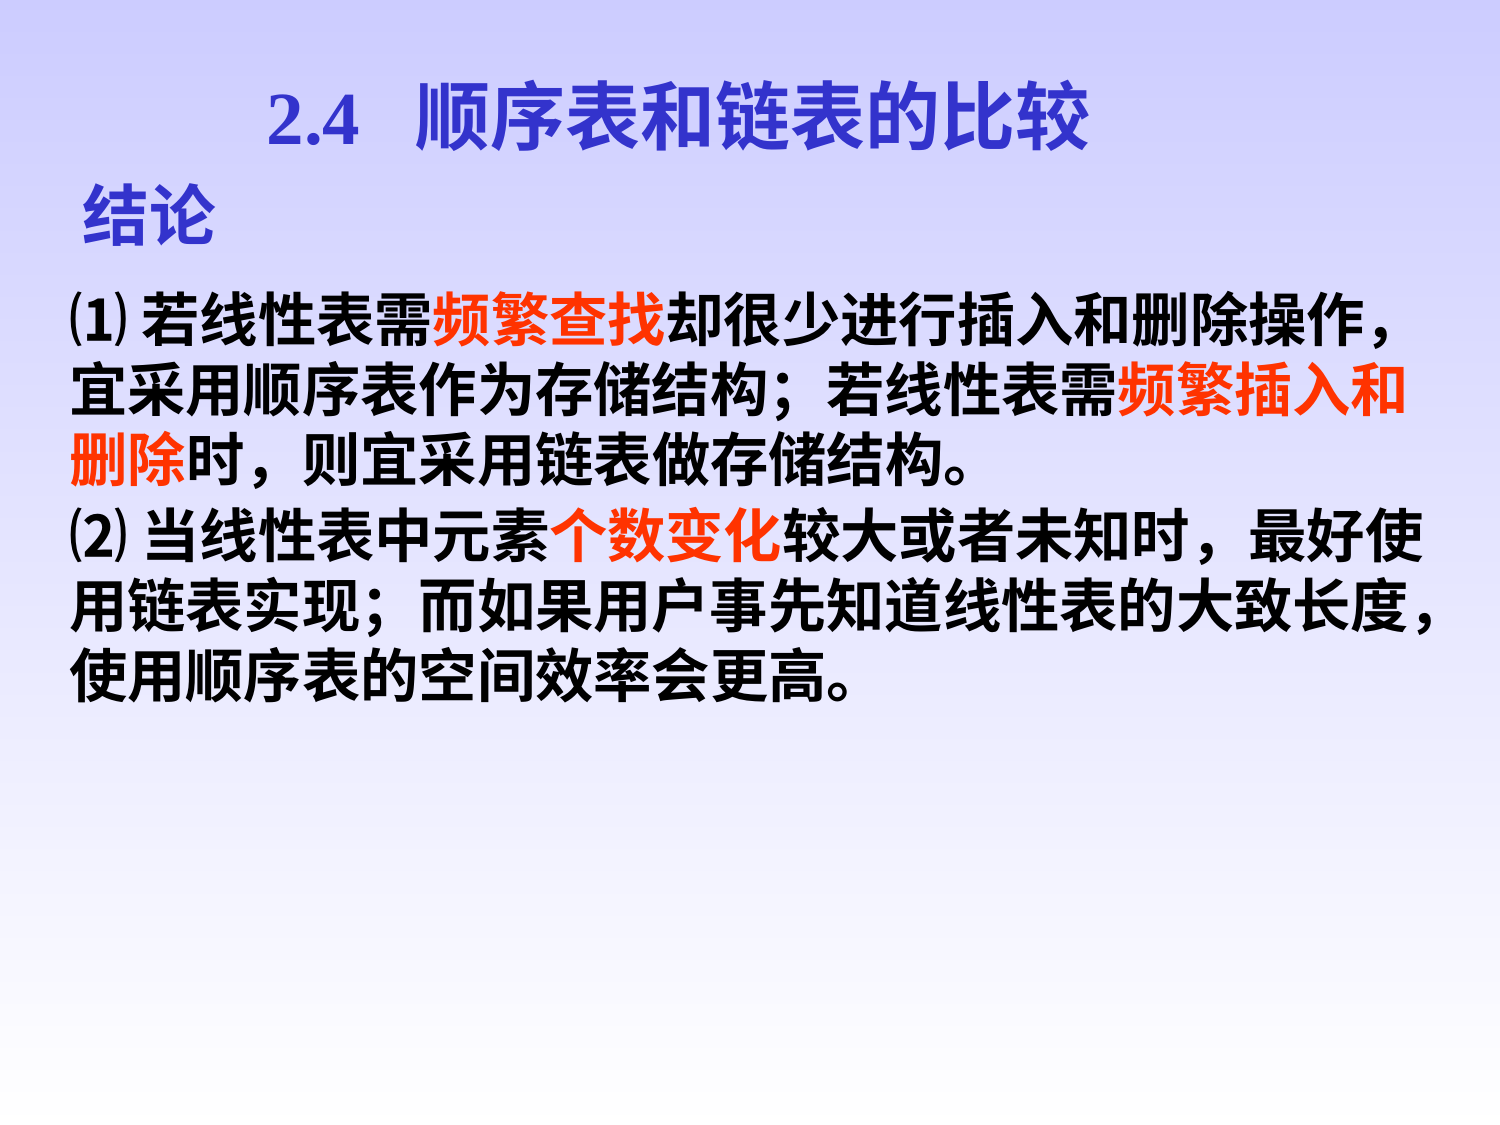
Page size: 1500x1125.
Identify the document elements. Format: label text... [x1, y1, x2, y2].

text_box [62, 212, 1475, 298]
text_box 结论 [67, 173, 670, 212]
text_box 2.4 顺序表和链表的比较 [251, 65, 1239, 175]
list ⑴若线性表需频繁查找却很少进行插入和删除操作，宜采用顺序表作为存储结构；若线性表需频繁插入和删除时，则宜采用链表做存储结构。 ⑵当线性表中元素个数变化较大或者未知时，最好使用链表实现；而如果用户事先知道线性表的大致长度，使用顺序表的空间效率会更高。 [54, 276, 1455, 794]
